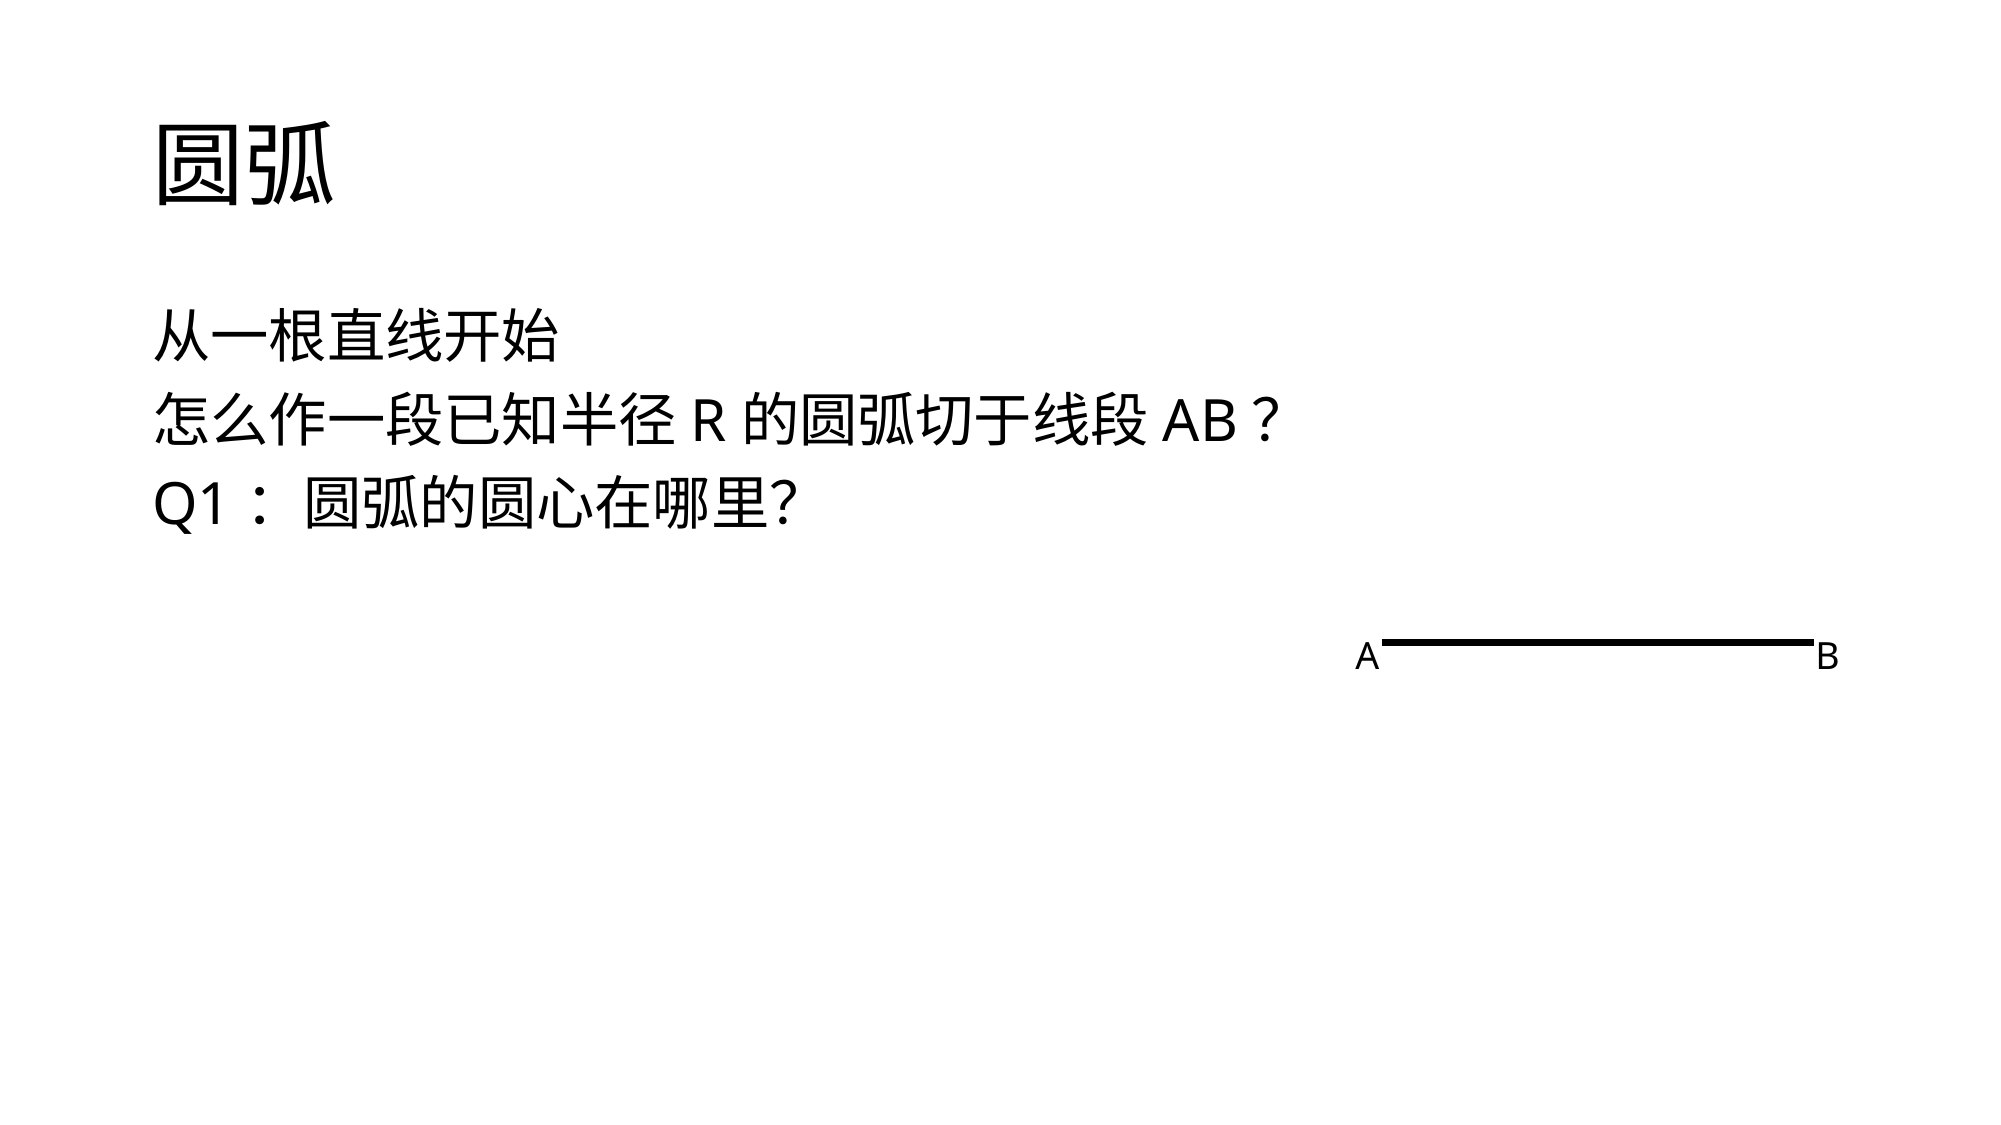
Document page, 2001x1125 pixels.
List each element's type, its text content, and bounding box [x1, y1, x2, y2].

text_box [1353, 624, 1841, 661]
title 圆弧 [137, 59, 1863, 278]
list 从一根直线开始 怎么作一段已知半径R的圆弧切于线段AB？ Q1：圆弧的圆心在哪里？ [137, 299, 1863, 1014]
